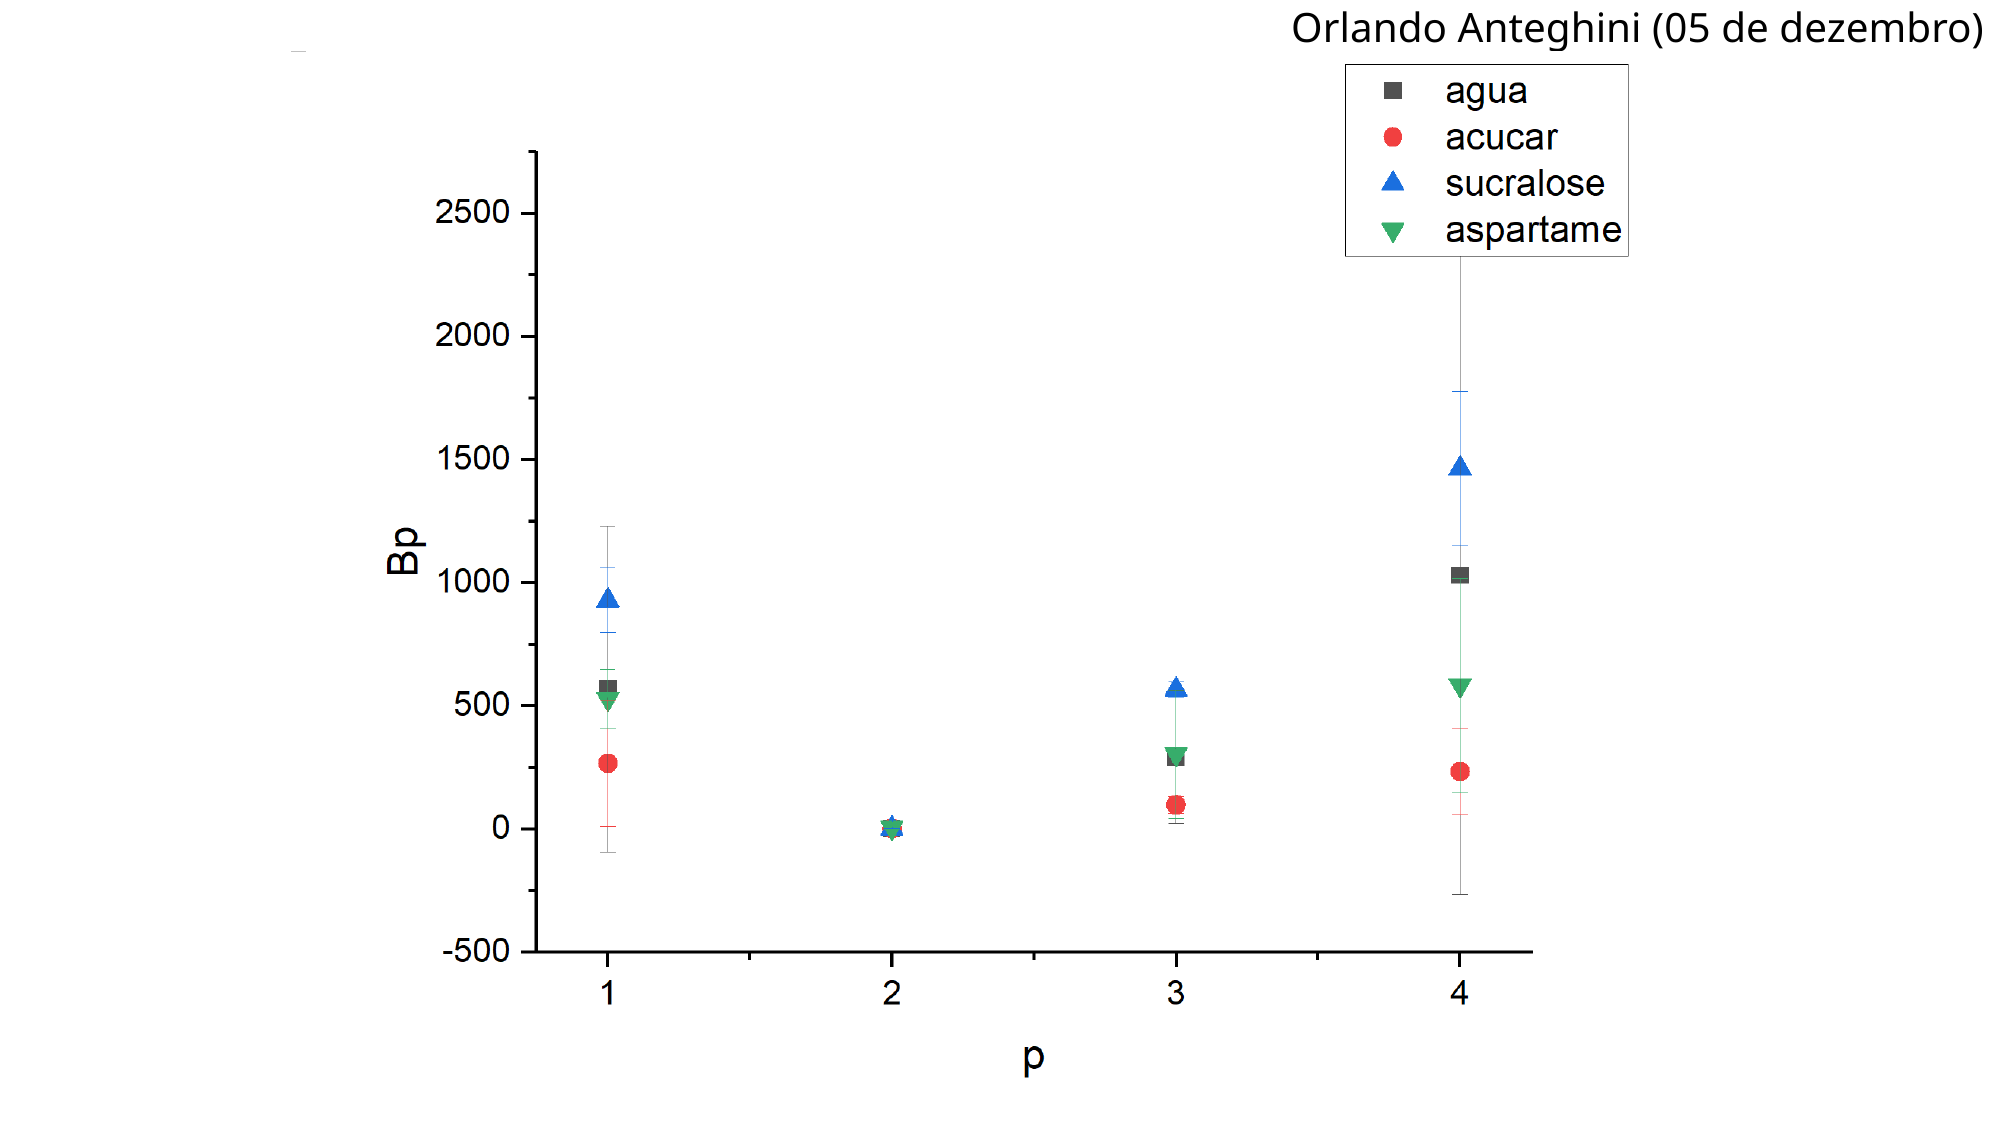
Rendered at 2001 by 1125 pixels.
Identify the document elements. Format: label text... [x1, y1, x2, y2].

title Orlando Anteghini (05 de dezembro) [83, 0, 2000, 59]
picture [291, 51, 1644, 1125]
